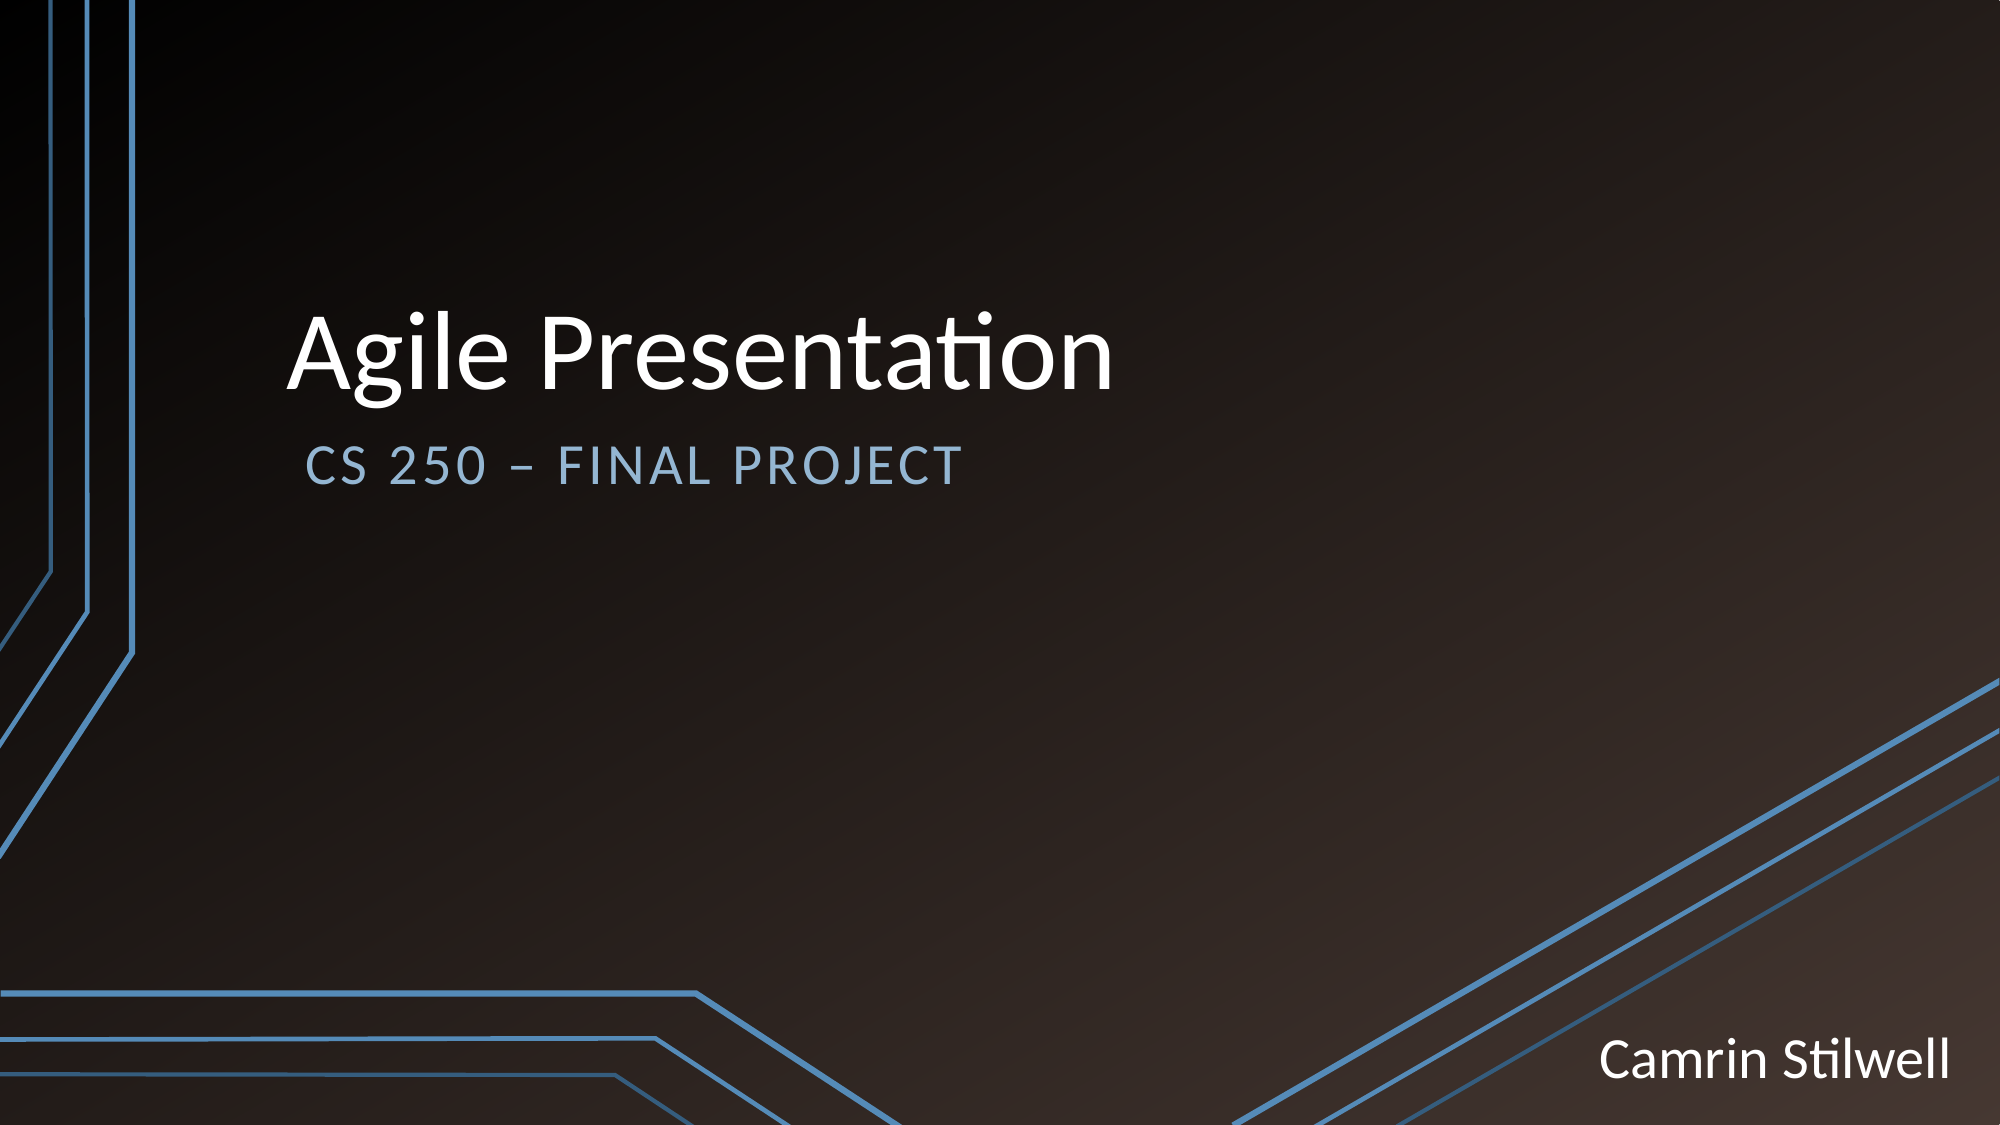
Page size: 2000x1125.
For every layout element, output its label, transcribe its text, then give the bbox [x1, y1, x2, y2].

subtitle CS 250 – Final Project [285, 423, 1000, 510]
text_box Camrin Stilwell [1584, 1012, 1998, 1098]
title Agile Presentation [266, 95, 1700, 424]
